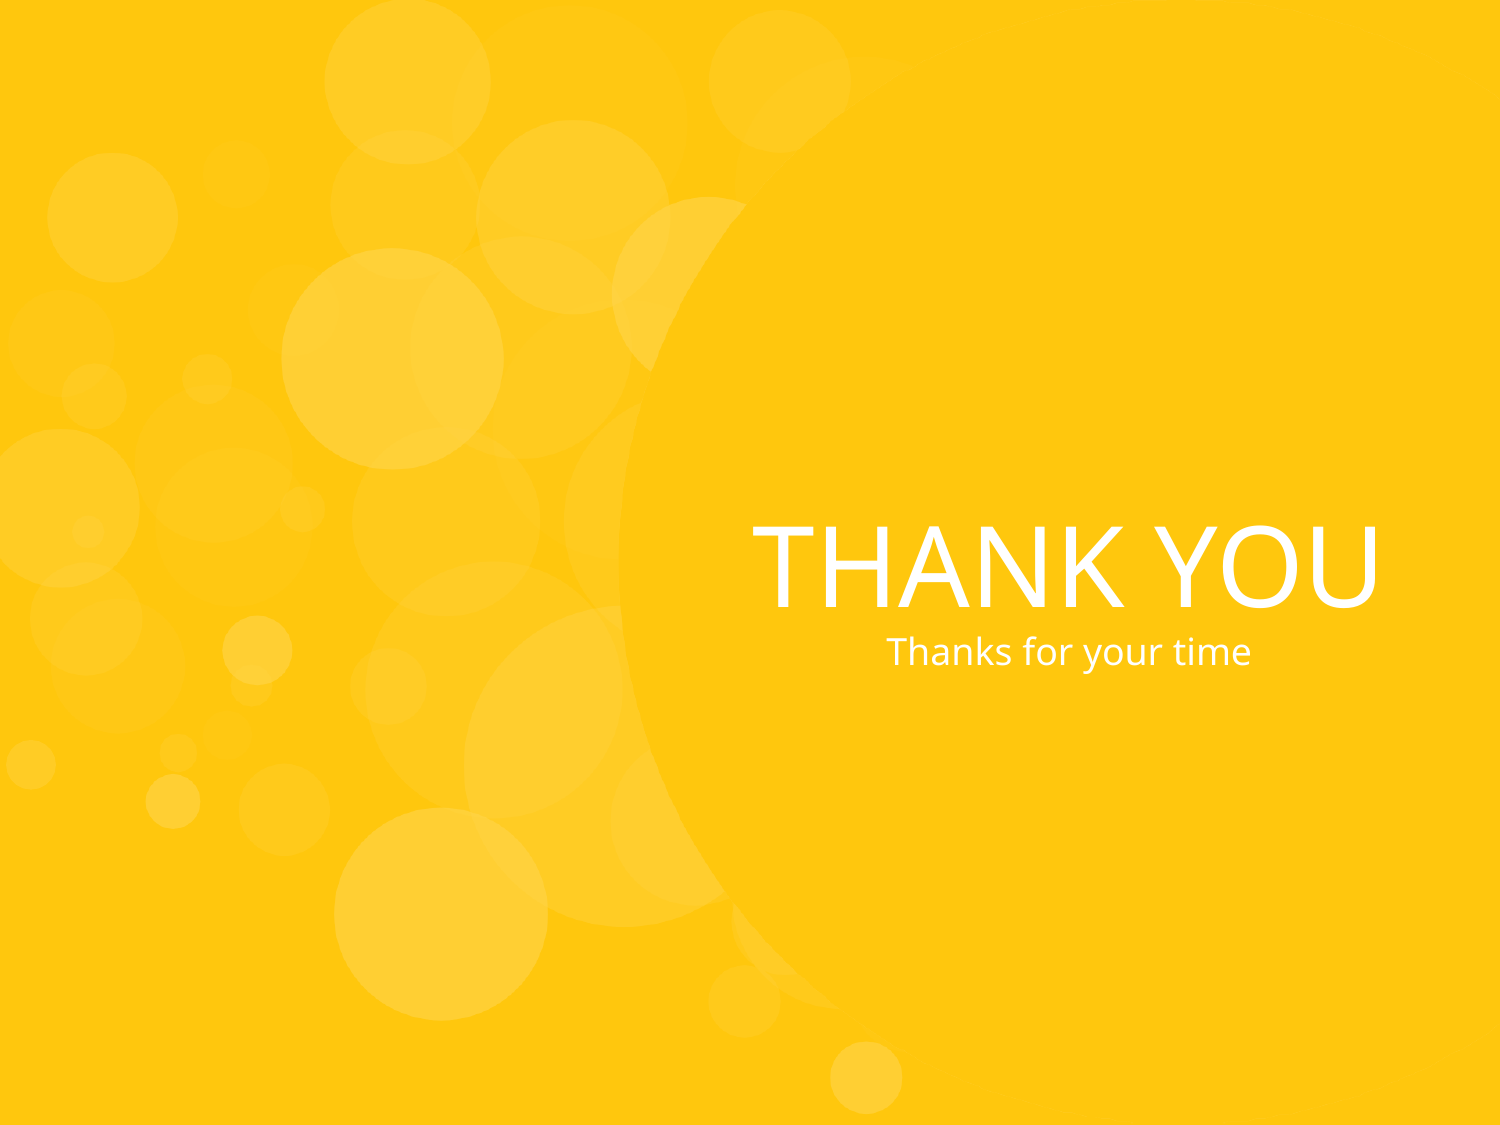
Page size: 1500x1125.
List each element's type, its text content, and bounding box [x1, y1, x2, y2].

picture [0, 0, 1500, 1125]
title THANK YOU Thanks for your time [105, 495, 1395, 686]
